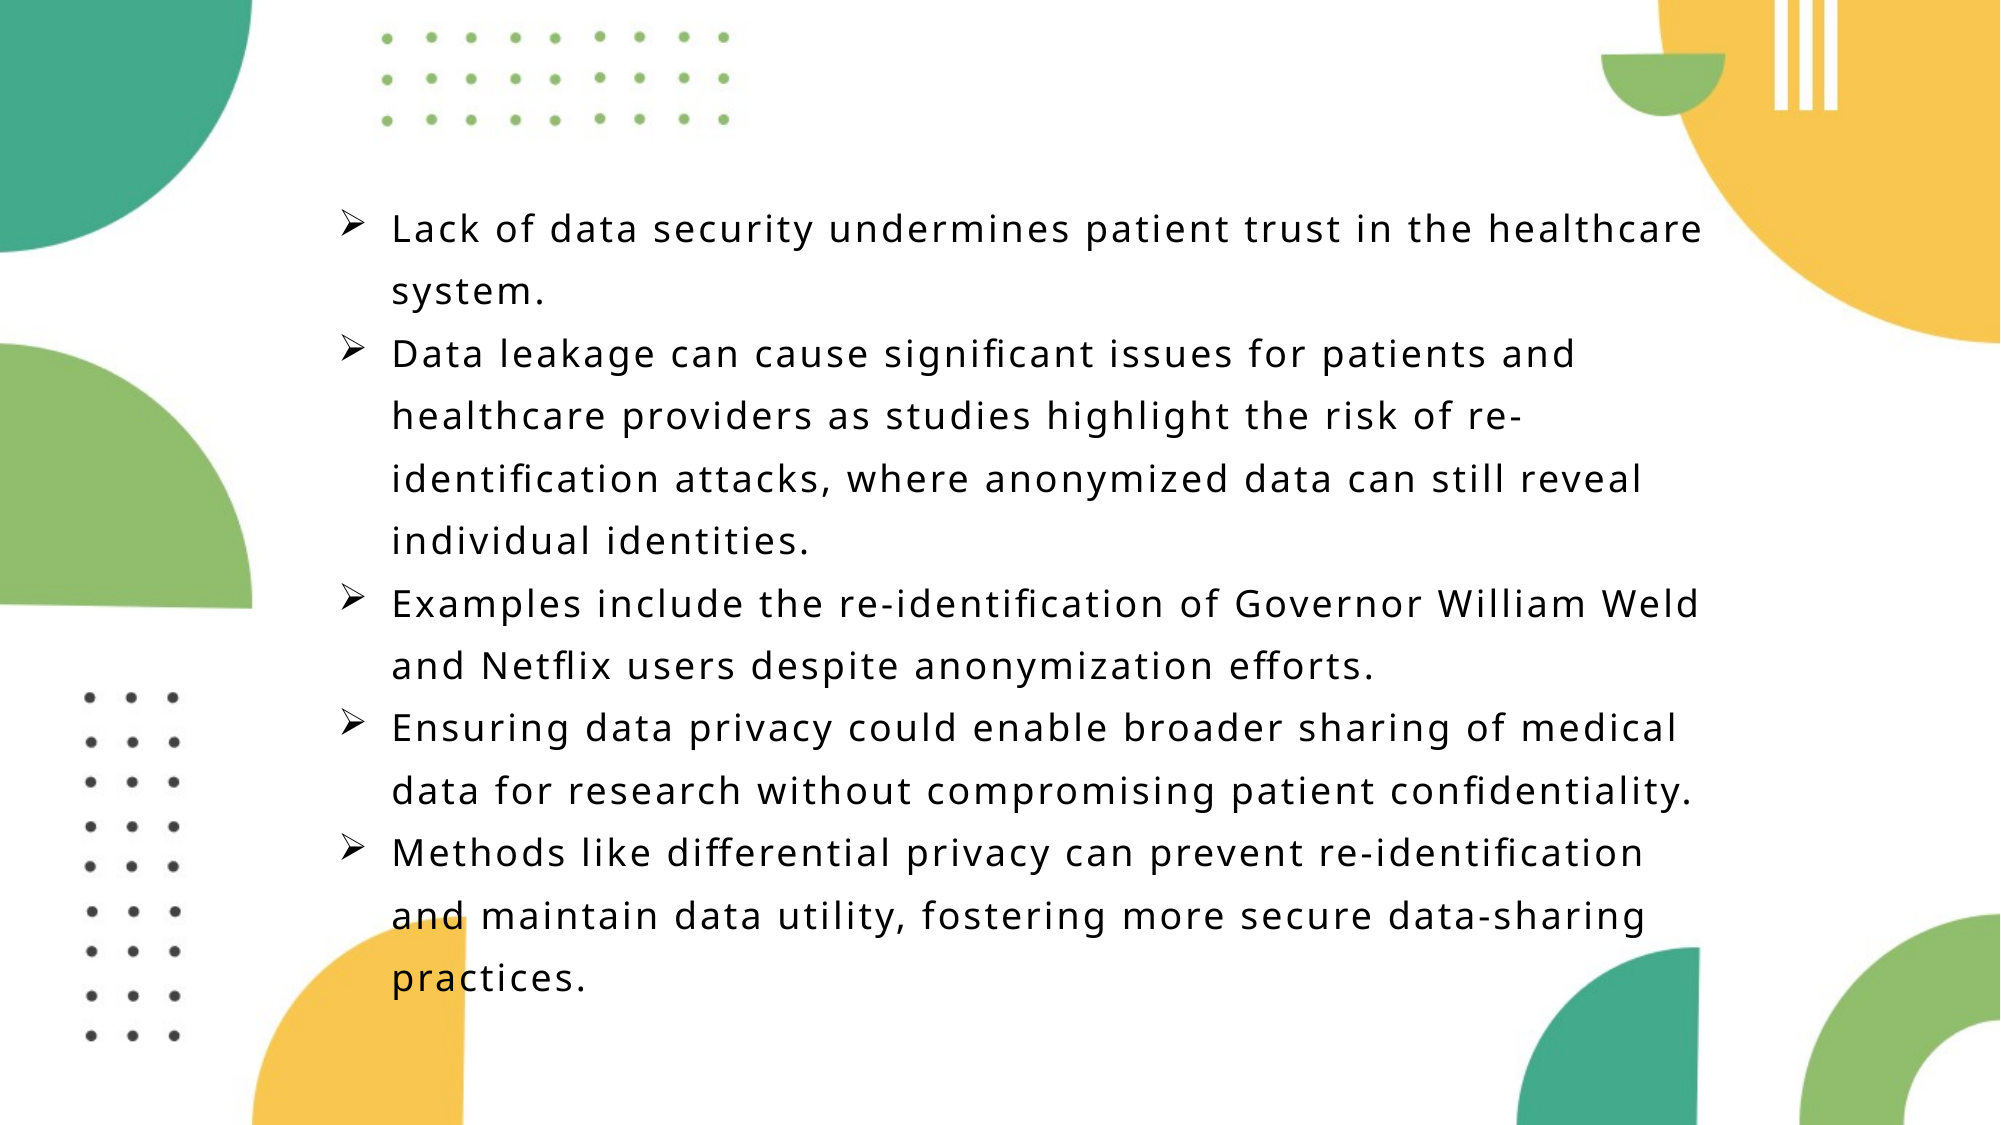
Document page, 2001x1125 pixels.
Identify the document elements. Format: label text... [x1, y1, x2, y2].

text_box Lack of data security undermines patient trust in the healthcare system. Data leakage can cause significant issues for patients and healthcare providers as studies highlight the risk of re-identification attacks, where anonymized data can still reveal individual identities. Examples include the re-identification of Governor William Weld and Netflix users despite anonymization efforts. Ensuring data privacy could enable broader sharing of medical data for research without compromising patient confidentiality. Methods like differential privacy can prevent re-identification and maintain data utility, fostering more secure data-sharing practices. [270, 179, 1730, 1007]
picture [0, 0, 2001, 1125]
